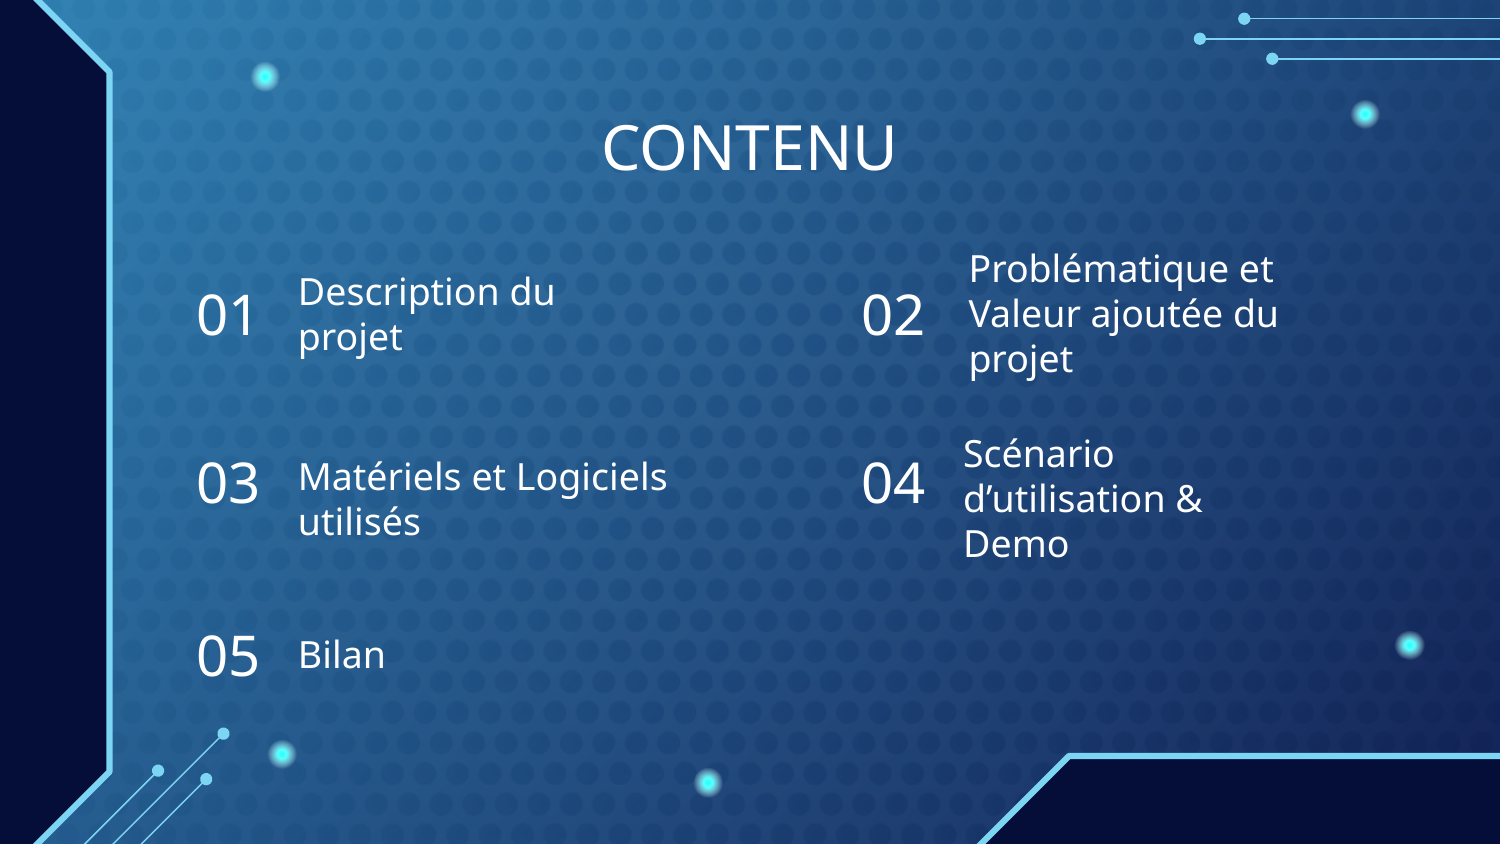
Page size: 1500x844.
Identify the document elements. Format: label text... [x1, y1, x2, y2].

title 01 [168, 264, 289, 362]
title 05 [168, 604, 289, 703]
title Scénario d’utilisation & Demo [948, 454, 1332, 542]
title 03 [168, 432, 289, 531]
title CONTENU [118, 98, 1382, 192]
title Matériels et Logiciels utilisés [282, 435, 729, 561]
title 02 [833, 264, 954, 362]
title 04 [833, 432, 954, 531]
title Problématique et Valeur ajoutée du projet [953, 250, 1365, 376]
title Description du projet [289, 269, 667, 357]
title Bilan [289, 610, 667, 697]
